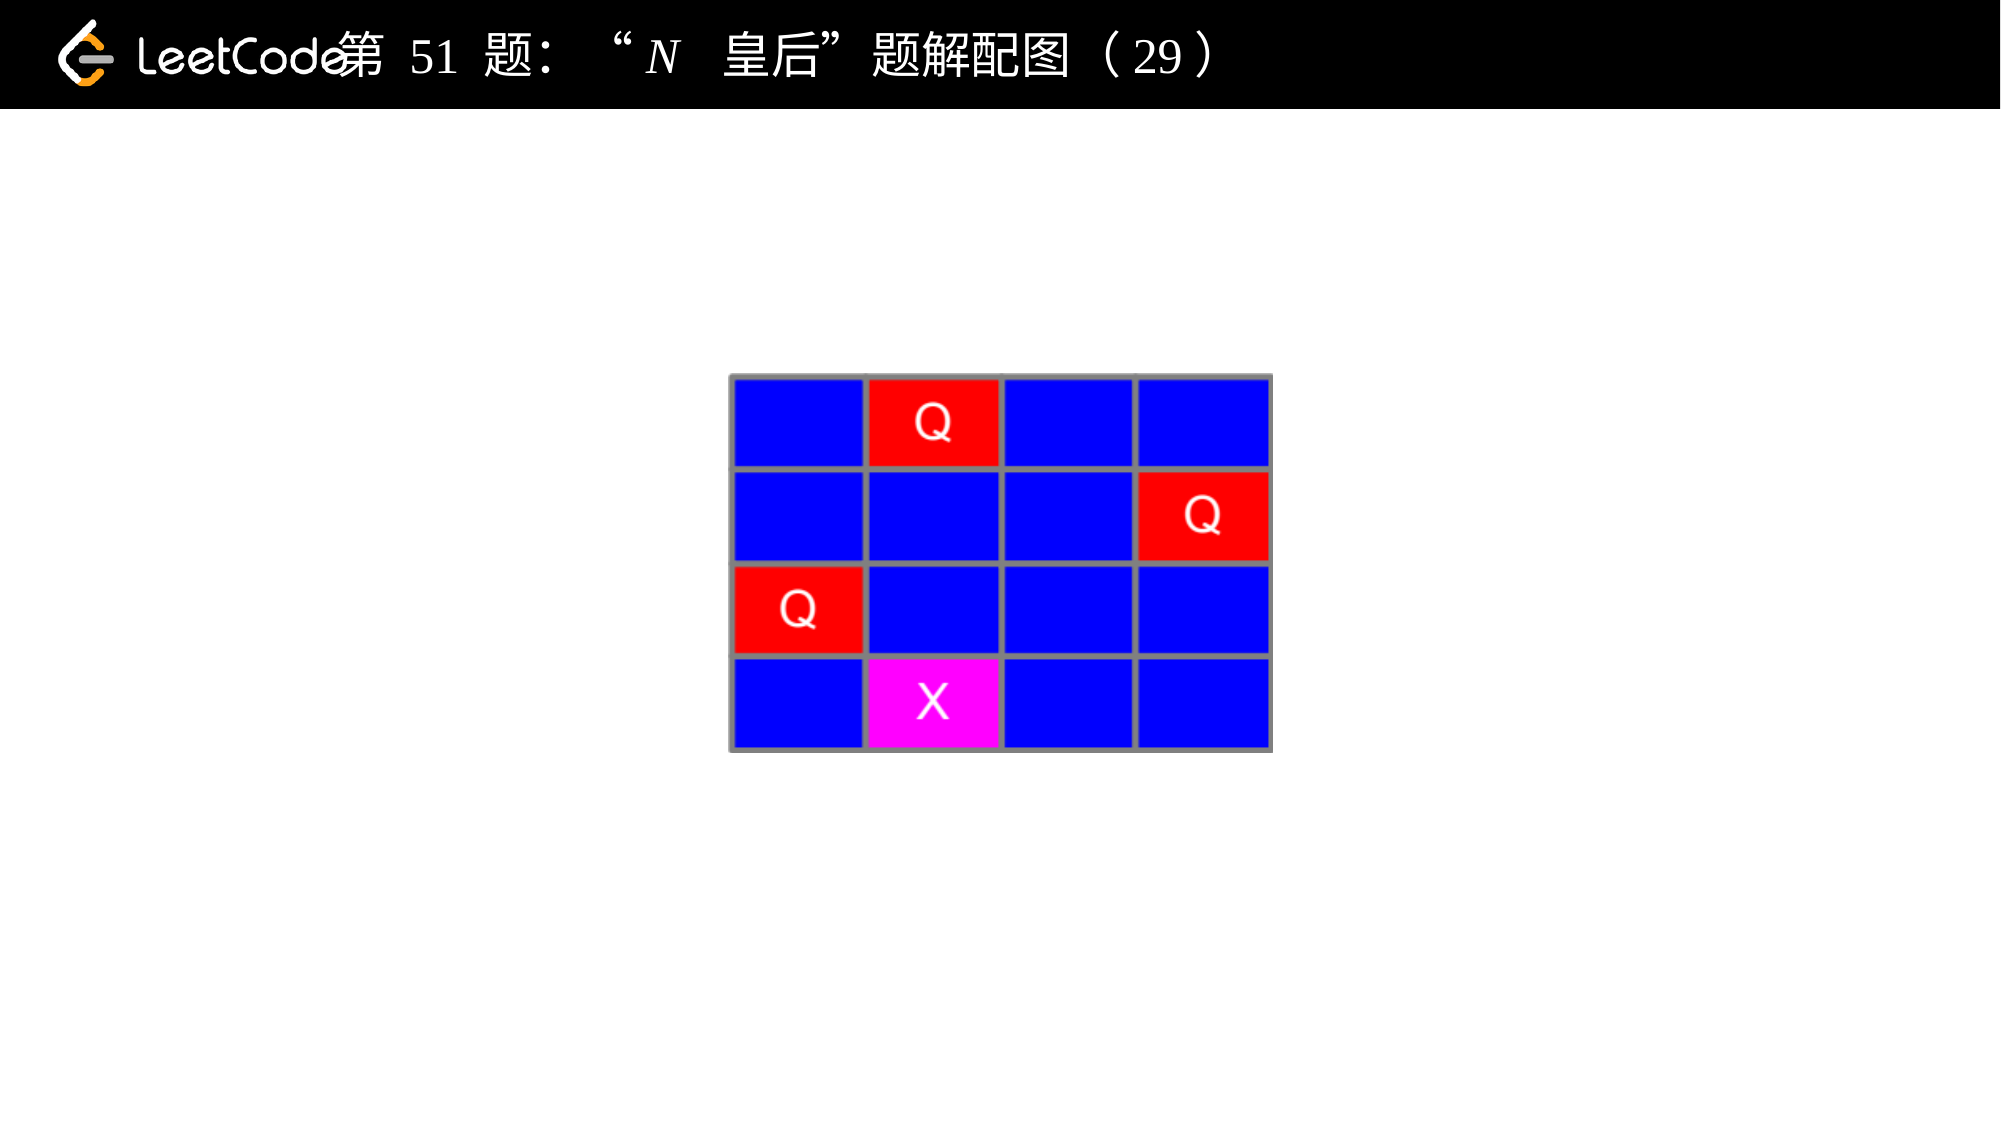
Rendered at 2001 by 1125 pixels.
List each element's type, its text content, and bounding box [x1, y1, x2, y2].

picture [57, 14, 347, 100]
picture [727, 372, 1273, 753]
text_box 第 51 题：“N 皇后”题解配图（29） [321, 16, 1260, 92]
